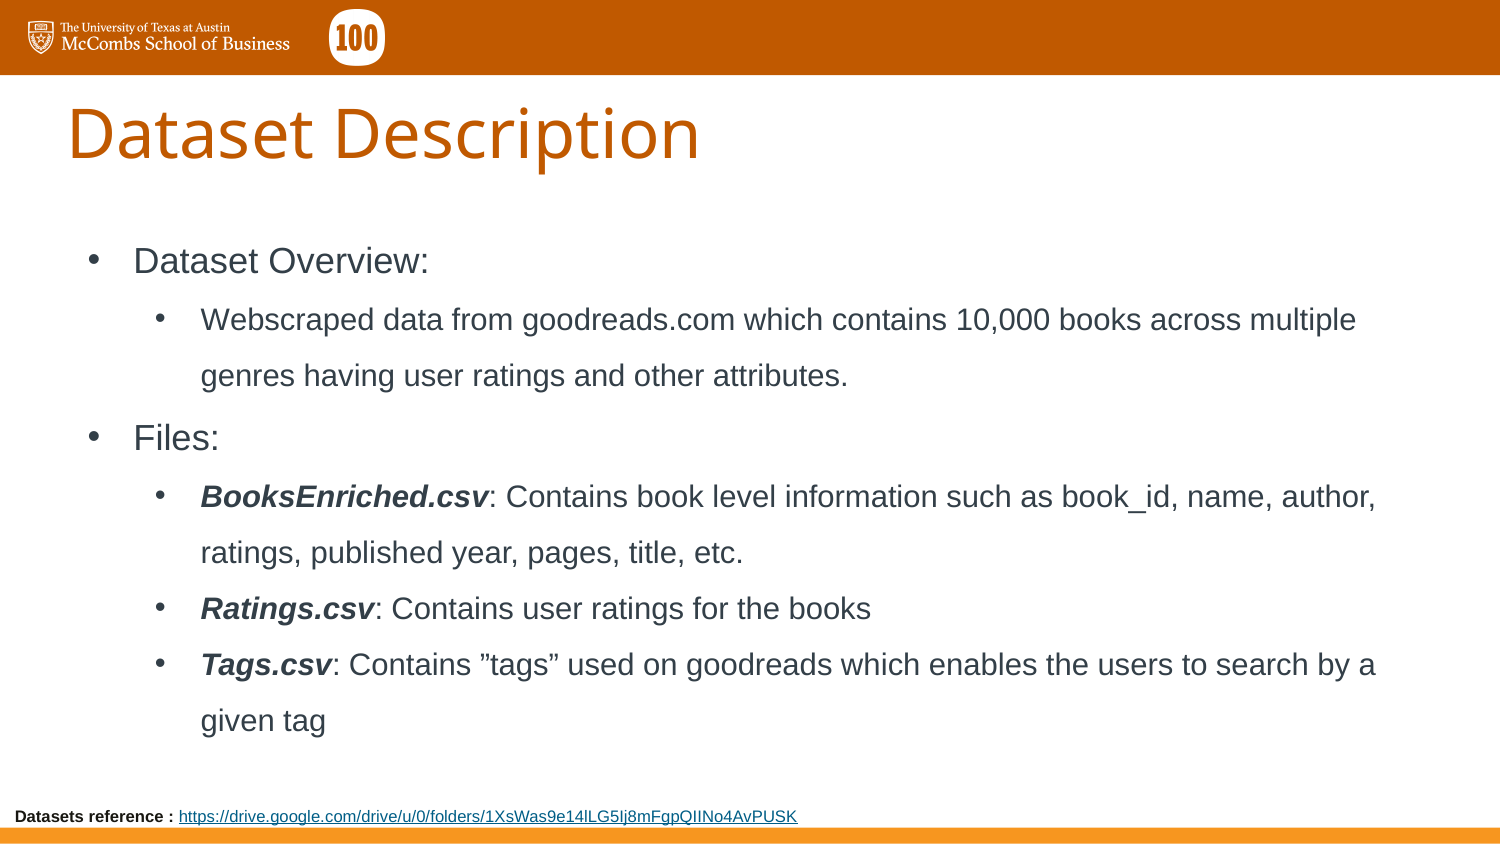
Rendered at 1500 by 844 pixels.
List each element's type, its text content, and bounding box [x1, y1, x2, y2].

title Dataset Description [51, 91, 1449, 207]
picture [28, 9, 385, 66]
list Dataset Overview: Webscraped data from goodreads.com which contains 10,000 books across multiple genres having user ratings and other attributes. Files: BooksEnriched.csv: Contains book level information such as book_id, name, author, ratings, published year, pages, title, etc. Ratings.csv: Contains user ratings for the books Tags.csv: Contains ”tags” used on goodreads which enables the users to search by a given tag [51, 207, 1449, 750]
text_box Datasets reference : https://drive.google.com/drive/u/0/folders/1XsWas9e14lLG5Ij8mFgpQIINo4AvPUSK [0, 798, 921, 833]
